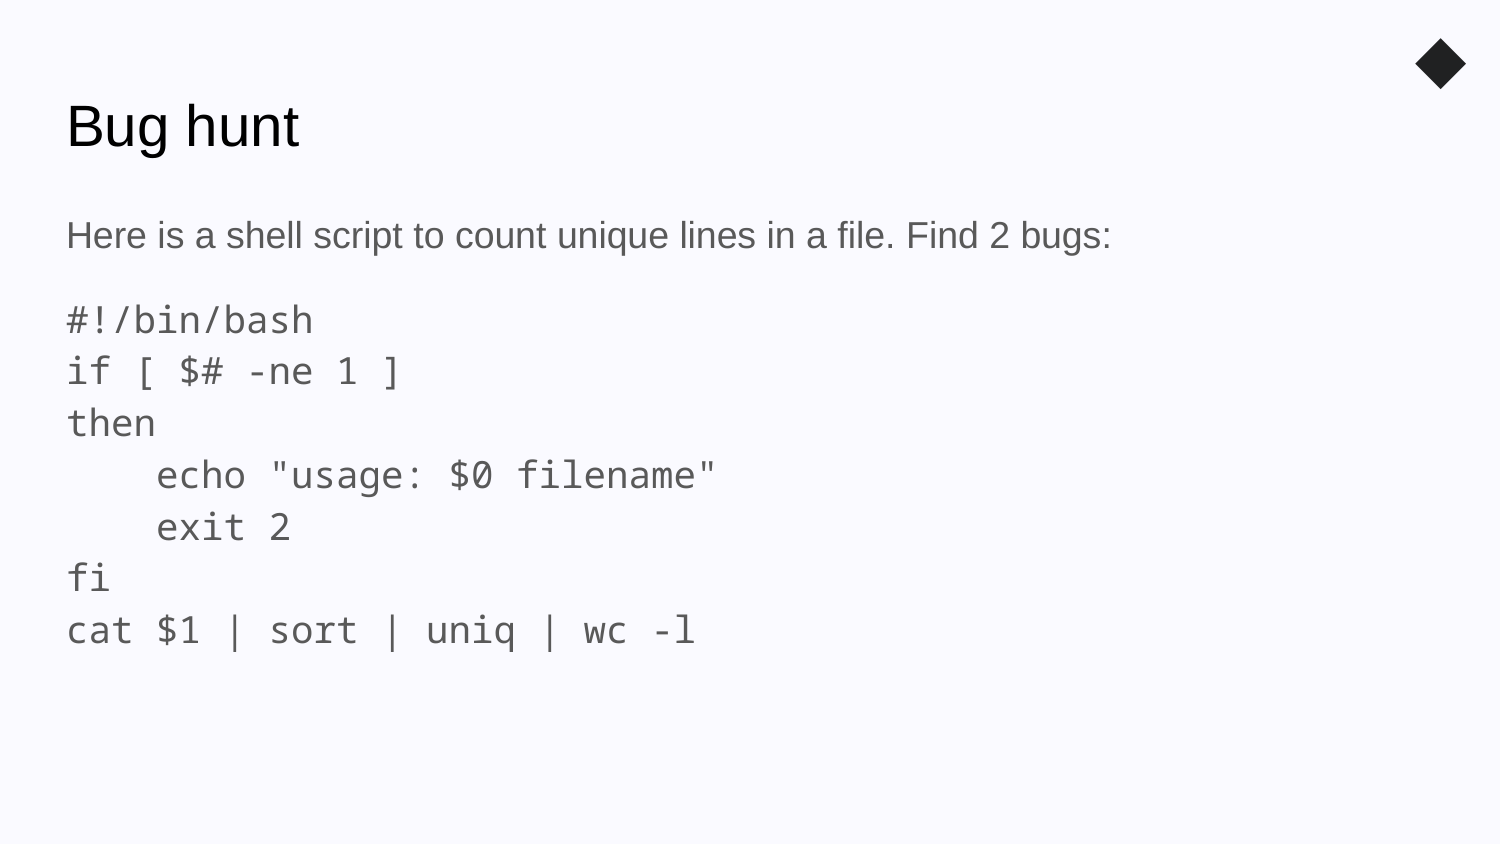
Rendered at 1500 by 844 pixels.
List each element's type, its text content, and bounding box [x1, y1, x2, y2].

title Bug hunt [51, 72, 1449, 167]
list Here is a shell script to count unique lines in a file. Find 2 bugs: #!/bin/bash if [ $# -ne 1 ] then echo "usage: $0 filename" exit 2 fi cat $1 | sort | uniq | wc -l [51, 189, 1449, 750]
text_box ◆ [1382, 0, 1500, 110]
